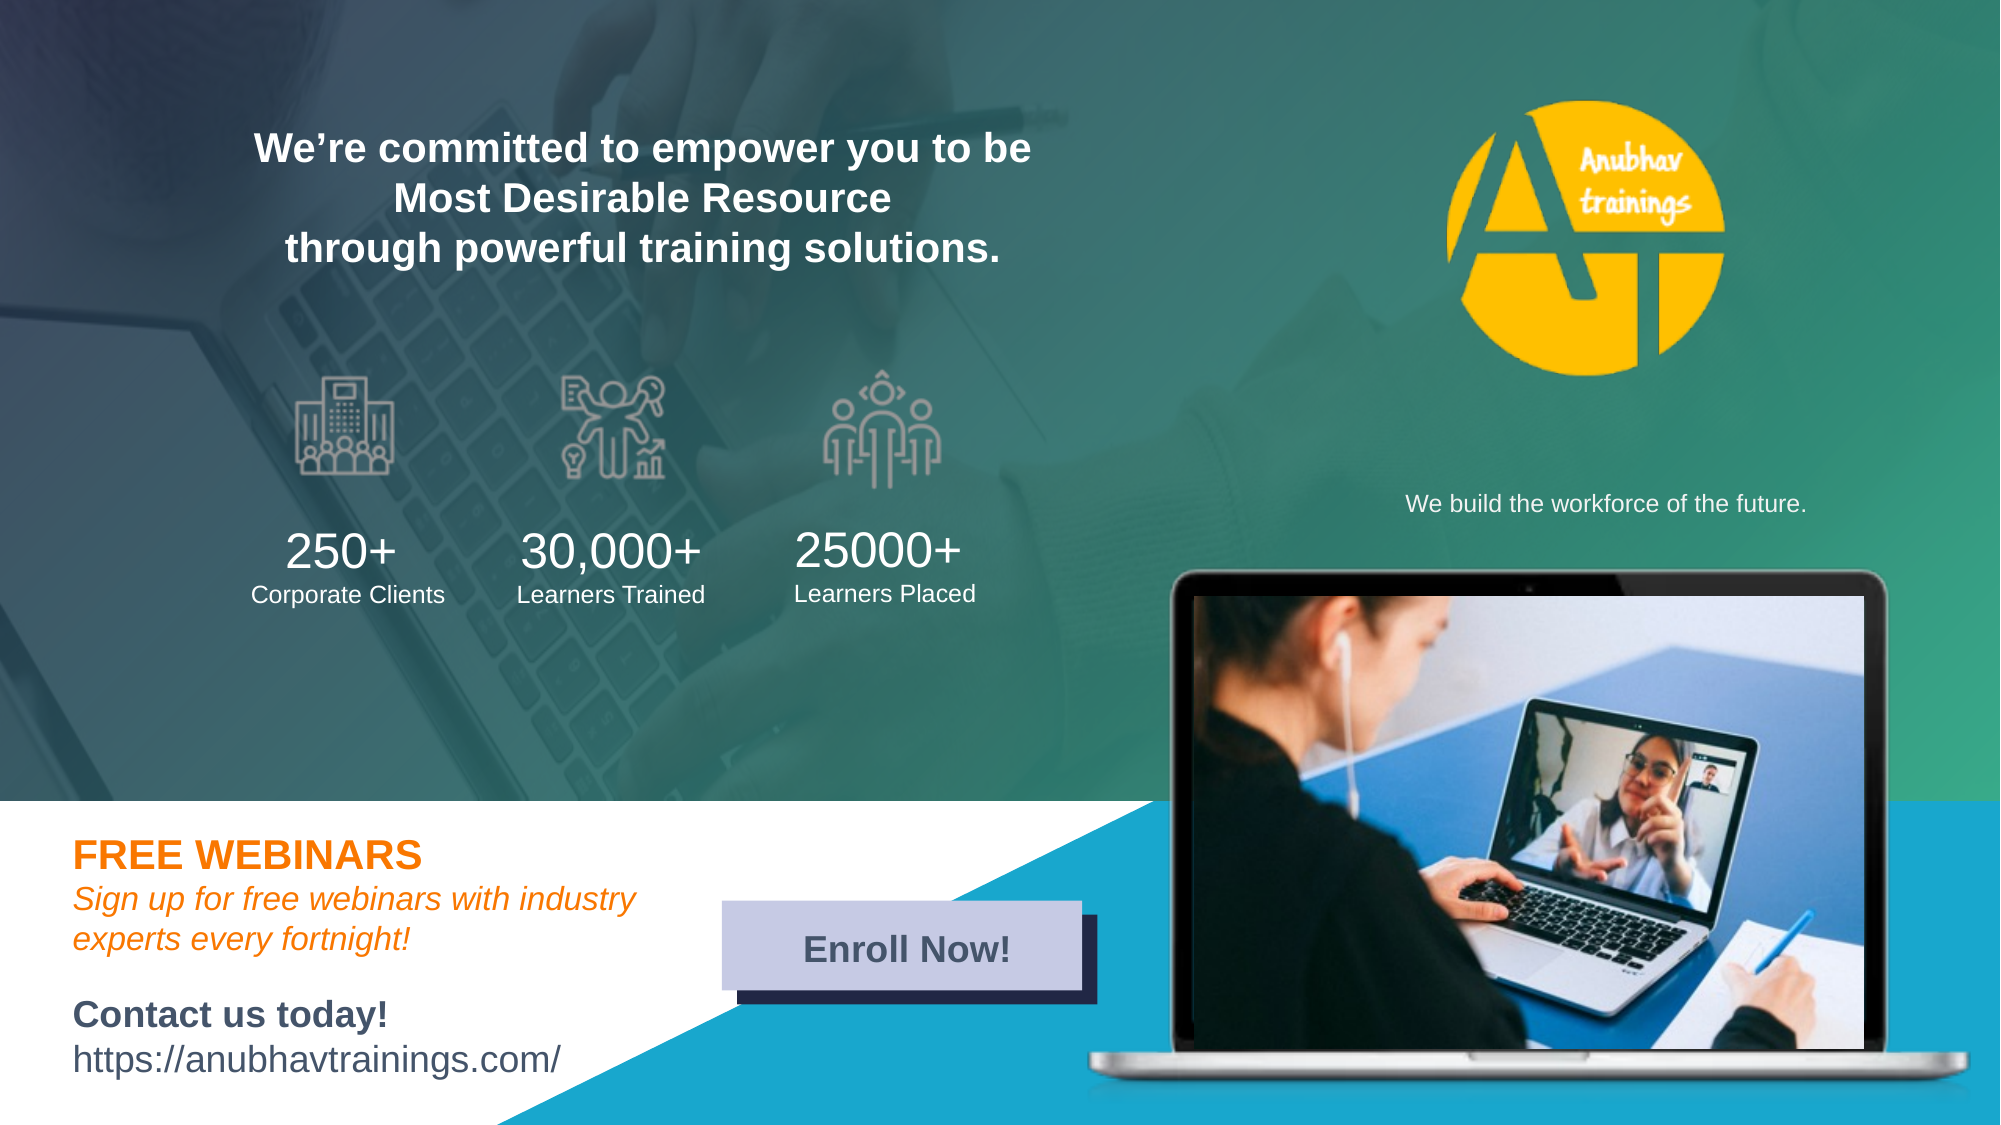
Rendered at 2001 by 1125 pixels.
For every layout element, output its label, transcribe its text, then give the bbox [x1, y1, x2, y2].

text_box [1069, 552, 1991, 1108]
text_box [737, 991, 1064, 1005]
text_box FREE WEBINARS Sign up for free webinars with industry experts every fortnight! [57, 820, 698, 965]
text_box Contact us today! https://anubhavtrainings.com/ [57, 982, 654, 1088]
text_box [497, 812, 2000, 1125]
text_box Enroll Now! [788, 917, 1029, 978]
picture [0, 0, 2000, 801]
text_box [721, 900, 1064, 991]
